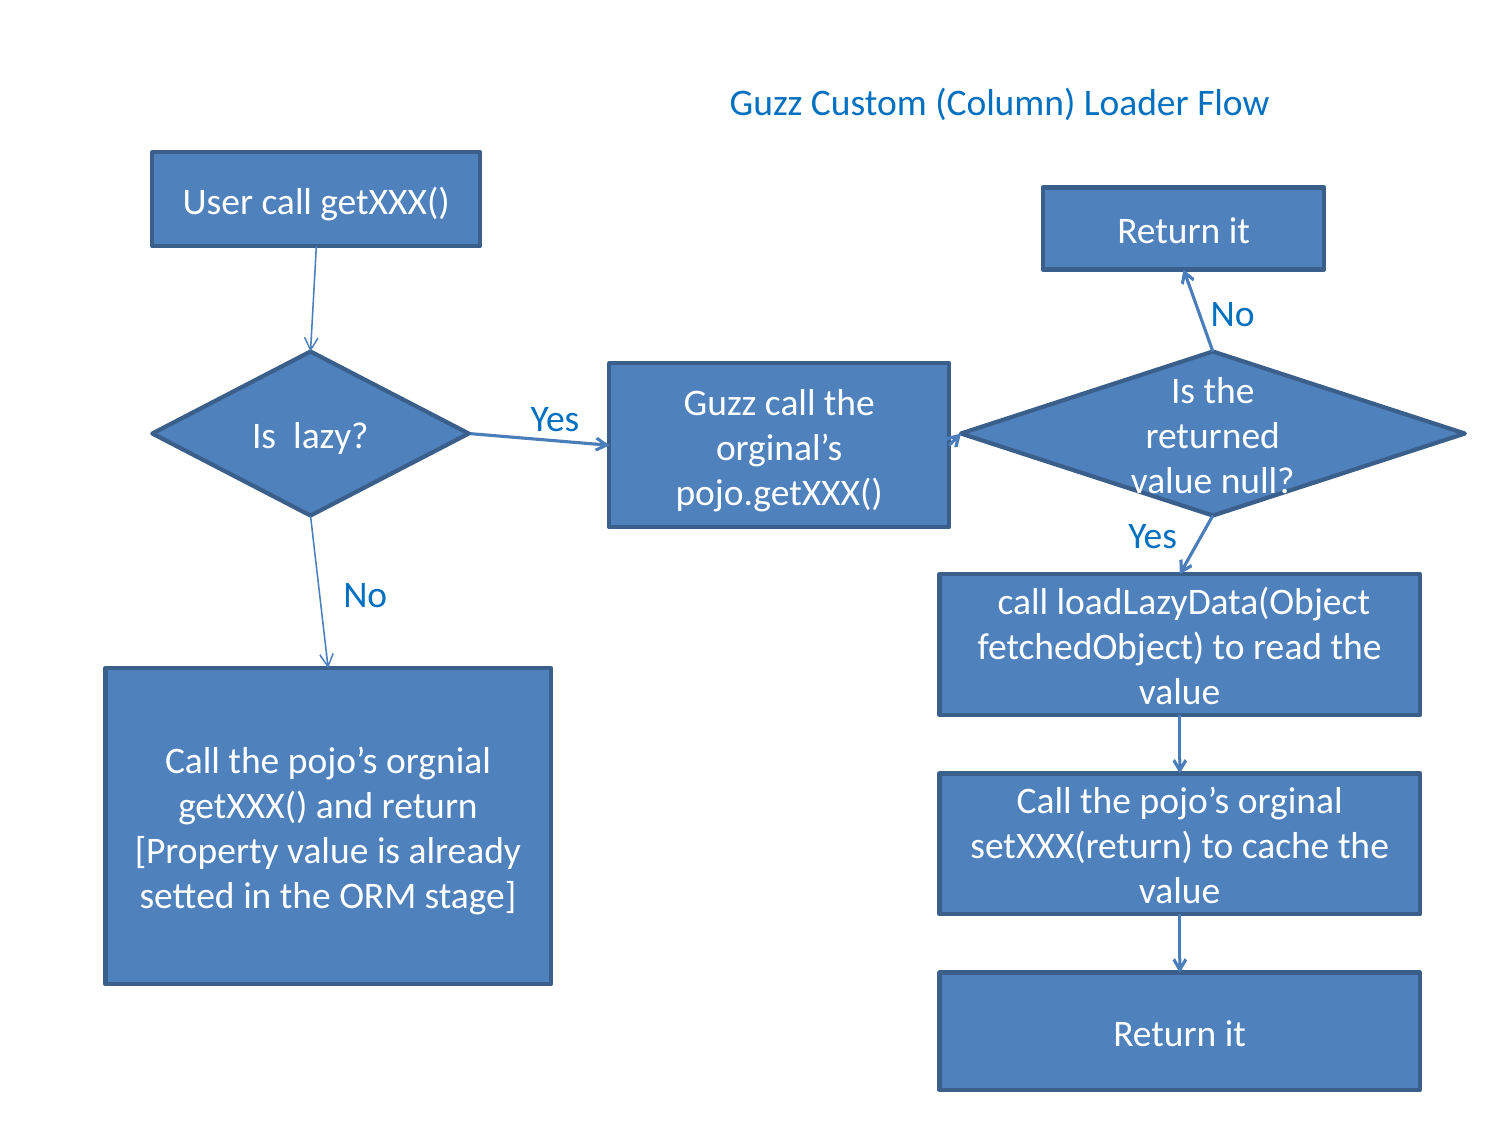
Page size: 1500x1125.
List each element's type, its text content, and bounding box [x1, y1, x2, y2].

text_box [1156, 295, 1240, 326]
text_box Call the pojo’s orgnial getXXX() and return [Property value is already setted in the ORM stage] [103, 666, 553, 986]
text_box Return it [1041, 185, 1326, 272]
text_box Yes [1113, 503, 1193, 564]
text_box Return it [937, 970, 1422, 1092]
text_box No [328, 562, 403, 623]
text_box Yes [515, 386, 595, 431]
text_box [260, 295, 367, 302]
text_box User call getXXX() [150, 150, 482, 248]
text_box Is the returned value null? [959, 349, 1467, 518]
text_box No [1195, 281, 1270, 341]
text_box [468, 433, 610, 446]
text_box Guzz call the orginal’s pojo.getXXX() [607, 361, 951, 529]
text_box call loadLazyData(Object fetchedObject) to read the value [937, 572, 1422, 717]
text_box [1166, 528, 1226, 562]
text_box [242, 582, 396, 601]
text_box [948, 433, 962, 446]
text_box Is lazy? [150, 349, 469, 518]
text_box Call the pojo’s orginal setXXX(return) to cache the value [937, 771, 1422, 916]
text_box Guzz Custom (Column) Loader Flow [714, 70, 1442, 130]
